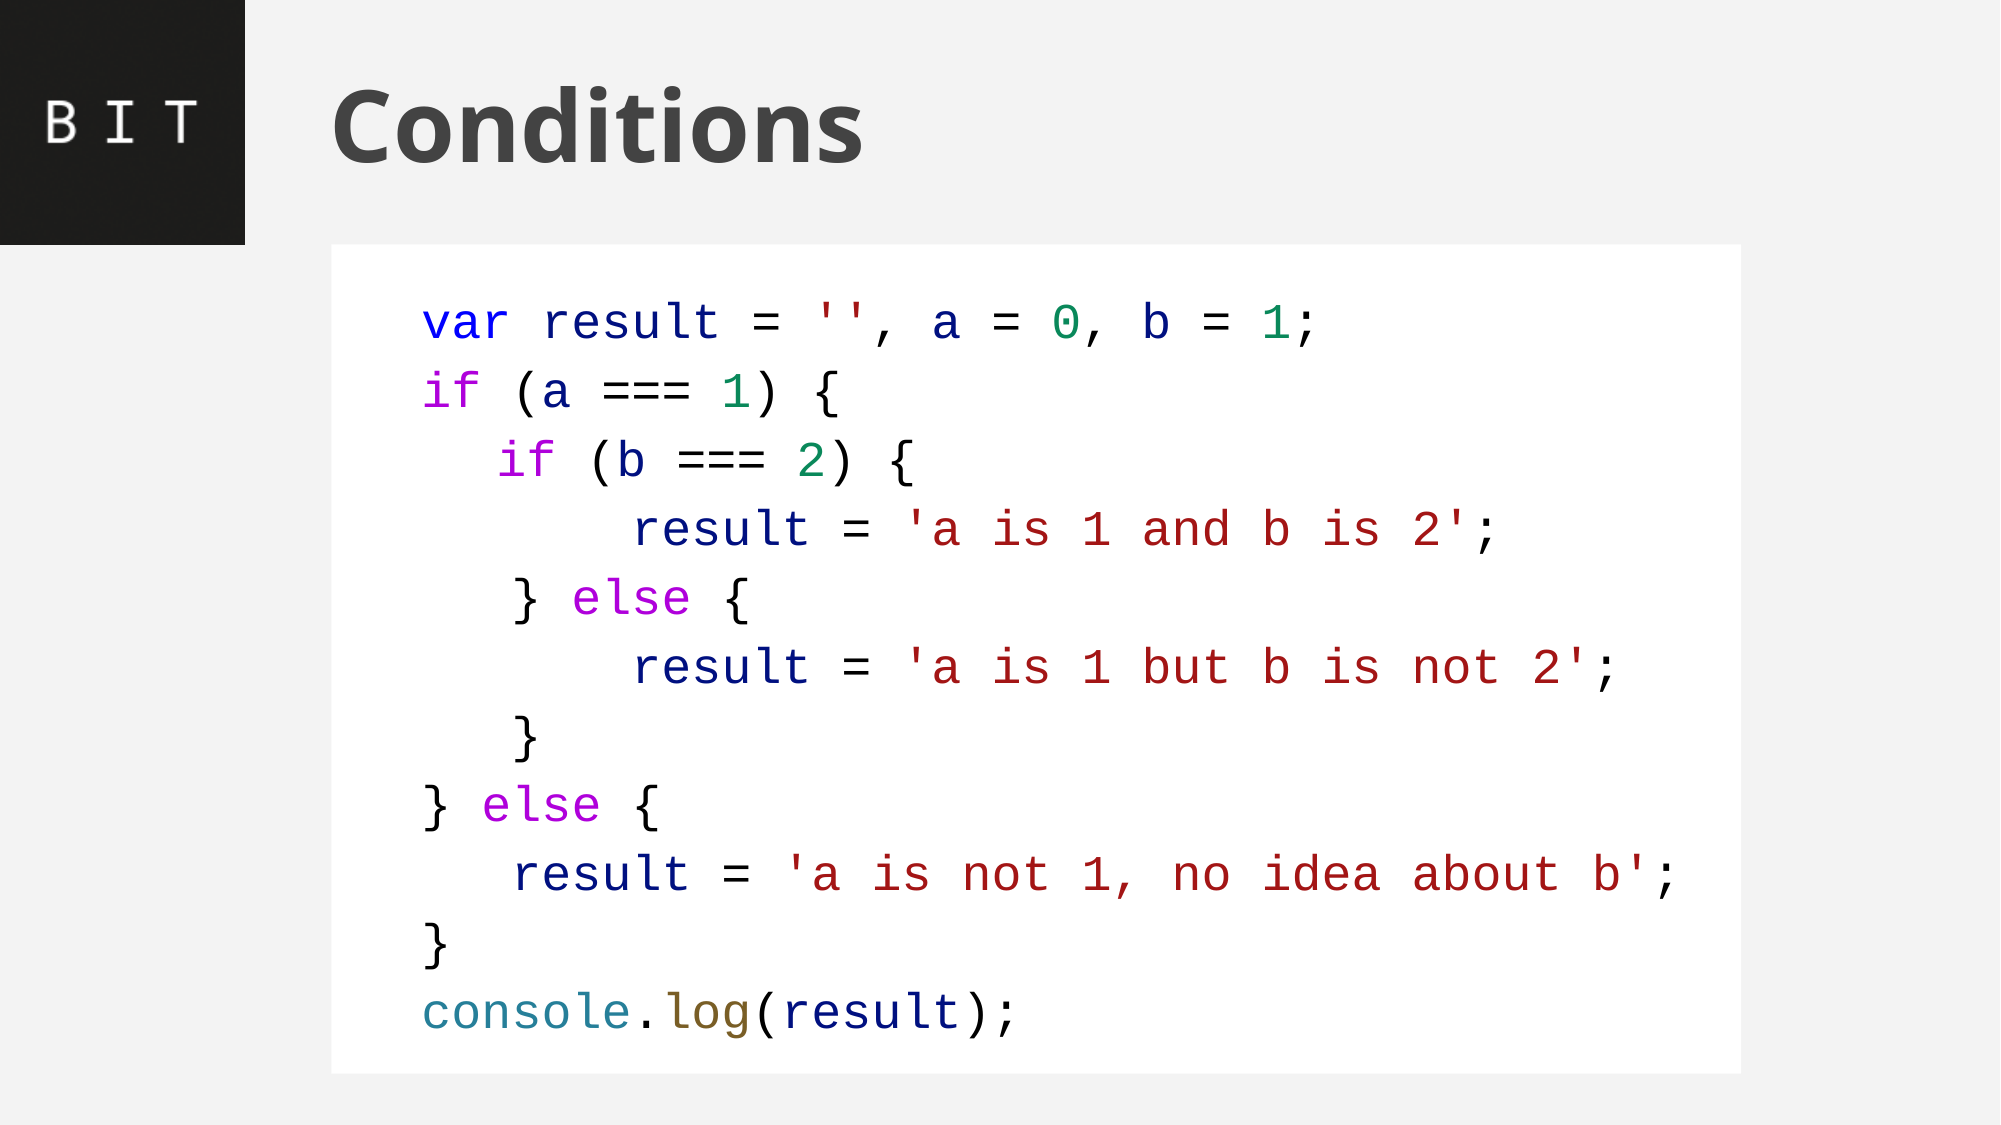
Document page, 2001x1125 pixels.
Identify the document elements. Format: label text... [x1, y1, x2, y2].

text_box var result = '', a = 0, b = 1; if (a === 1) { if (b === 2) { result = 'a is 1 and b is 2'; } else { result = 'a is 1 but b is not 2'; } } else { result = 'a is not 1, no idea about b'; } console.log(result); [331, 244, 1742, 1074]
picture [0, 0, 245, 245]
text_box Conditions [314, 0, 1809, 245]
